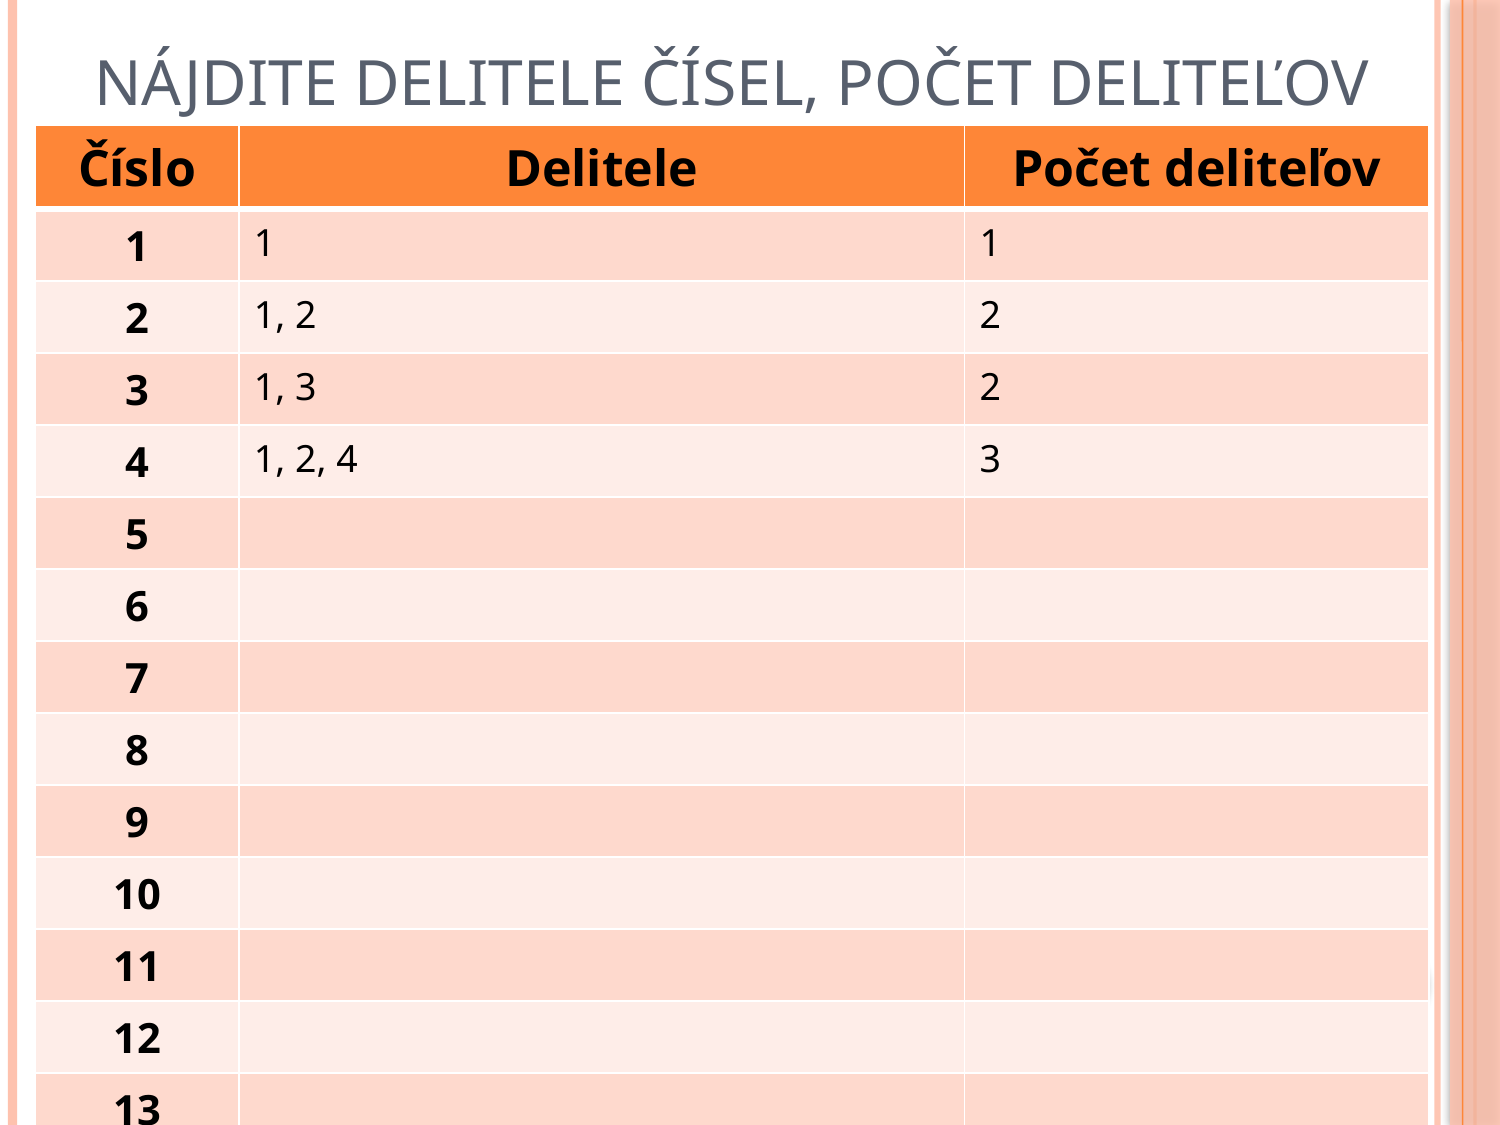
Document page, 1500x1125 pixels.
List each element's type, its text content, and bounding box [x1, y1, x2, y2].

table_cell [965, 858, 1428, 928]
table_cell 13 [36, 1074, 238, 1125]
table_cell 1 [36, 212, 238, 280]
table_cell [240, 570, 964, 640]
table_cell 1 [965, 212, 1428, 280]
table_cell [240, 1002, 964, 1072]
table_cell [240, 642, 964, 712]
table_cell [240, 786, 964, 856]
table_cell 5 [36, 498, 238, 568]
table_cell 2 [965, 354, 1428, 424]
table_cell 2 [965, 282, 1428, 352]
table_cell [965, 570, 1428, 640]
table_header Delitele [240, 126, 964, 206]
table_cell [965, 498, 1428, 568]
table_cell 4 [36, 426, 238, 496]
table_cell [965, 786, 1428, 856]
table_cell 3 [965, 426, 1428, 496]
table_cell [965, 642, 1428, 712]
table_cell [965, 930, 1428, 1000]
table_header Počet deliteľov [965, 126, 1428, 206]
table_cell 1, 2, 4 [240, 426, 964, 496]
table_cell [240, 1074, 964, 1125]
table_cell 12 [36, 1002, 238, 1072]
table_cell 7 [36, 642, 238, 712]
table_cell [965, 1002, 1428, 1072]
title Nájdite delitele čísel, počet deliteľov [17, 7, 1447, 126]
table_cell 1, 2 [240, 282, 964, 352]
table_cell 11 [36, 930, 238, 1000]
table_cell 8 [36, 714, 238, 784]
table_cell 6 [36, 570, 238, 640]
table_cell 1, 3 [240, 354, 964, 424]
table_cell 2 [36, 282, 238, 352]
table_cell 10 [36, 858, 238, 928]
table_cell [240, 714, 964, 784]
table_header Číslo [36, 126, 238, 206]
table_cell [965, 714, 1428, 784]
table_cell 3 [36, 354, 238, 424]
table_cell [965, 1074, 1428, 1125]
table_cell 9 [36, 786, 238, 856]
table_cell 1 [240, 212, 964, 280]
table_cell [240, 498, 964, 568]
table_cell [240, 858, 964, 928]
table_cell [240, 930, 964, 1000]
